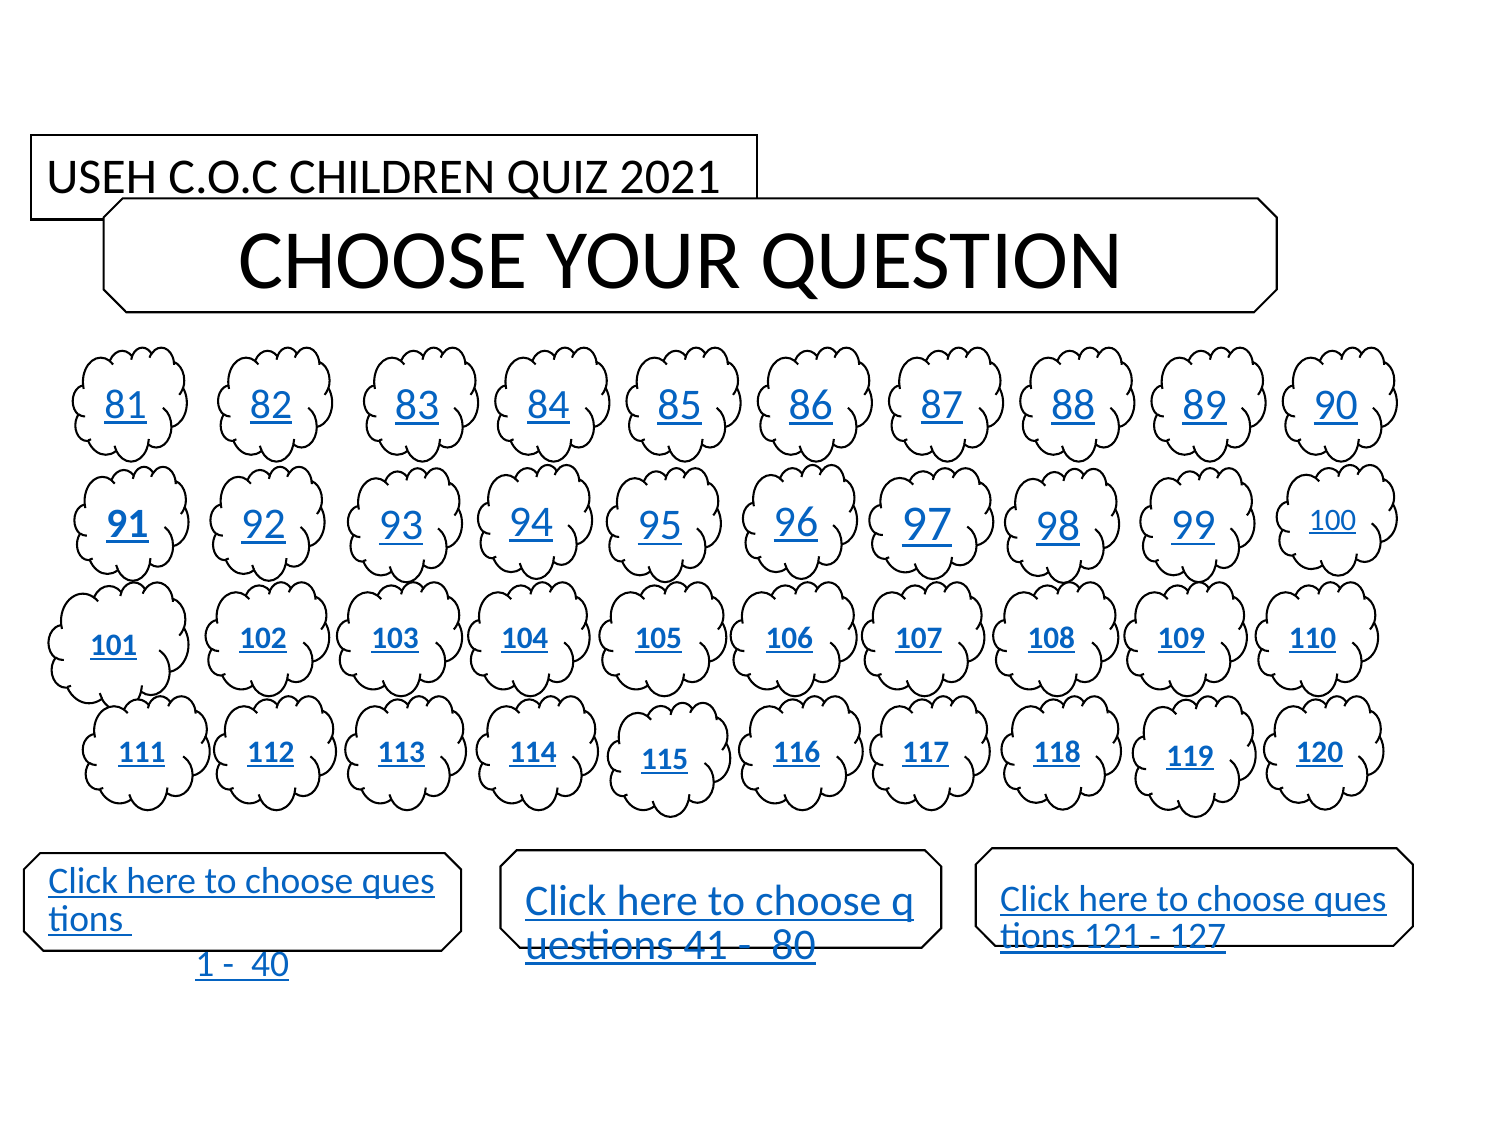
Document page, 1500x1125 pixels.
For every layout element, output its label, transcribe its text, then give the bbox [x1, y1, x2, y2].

text_box 101 [47, 581, 190, 707]
text_box 112 [212, 695, 338, 812]
text_box 87 [887, 346, 1005, 463]
text_box 91 [73, 465, 190, 582]
text_box 85 [625, 346, 742, 463]
text_box 111 [81, 695, 211, 812]
text_box 95 [605, 467, 722, 584]
text_box 82 [216, 346, 334, 463]
text_box 104 [467, 581, 591, 698]
title USEH C.O.C CHILDREN QUIZ 2021 [30, 134, 758, 221]
text_box 86 [756, 346, 873, 463]
text_box 102 [204, 581, 331, 698]
text_box Click here to choose questions 41 - 80 [499, 849, 943, 949]
text_box 105 [598, 581, 728, 698]
text_box 96 [741, 463, 859, 581]
text_box 92 [209, 465, 326, 582]
text_box 99 [1139, 467, 1256, 582]
text_box 97 [868, 467, 995, 581]
text_box 100 [1275, 463, 1398, 577]
text_box 88 [1019, 346, 1136, 463]
text_box CHOOSE YOUR QUESTION [102, 197, 1278, 314]
text_box Click here to choose questions 1 - 40 [22, 852, 463, 952]
text_box 107 [860, 581, 986, 698]
text_box 113 [344, 695, 468, 812]
text_box 90 [1281, 346, 1398, 463]
text_box 94 [476, 463, 594, 581]
text_box 93 [346, 467, 464, 584]
text_box 115 [606, 701, 732, 818]
text_box 106 [729, 581, 858, 698]
text_box 116 [737, 695, 864, 812]
text_box 119 [1131, 695, 1257, 819]
text_box 103 [335, 581, 464, 698]
text_box 98 [1003, 467, 1121, 584]
text_box 120 [1262, 695, 1385, 811]
text_box 109 [1123, 581, 1248, 698]
text_box 114 [475, 695, 600, 812]
text_box 83 [362, 346, 480, 463]
text_box 110 [1254, 581, 1380, 698]
text_box 89 [1150, 346, 1267, 463]
text_box 117 [869, 695, 991, 812]
text_box Click here to choose questions 121 - 127 [974, 847, 1414, 947]
text_box 108 [992, 581, 1120, 698]
text_box 118 [1000, 695, 1123, 811]
text_box 81 [71, 346, 188, 463]
text_box 84 [494, 346, 611, 463]
